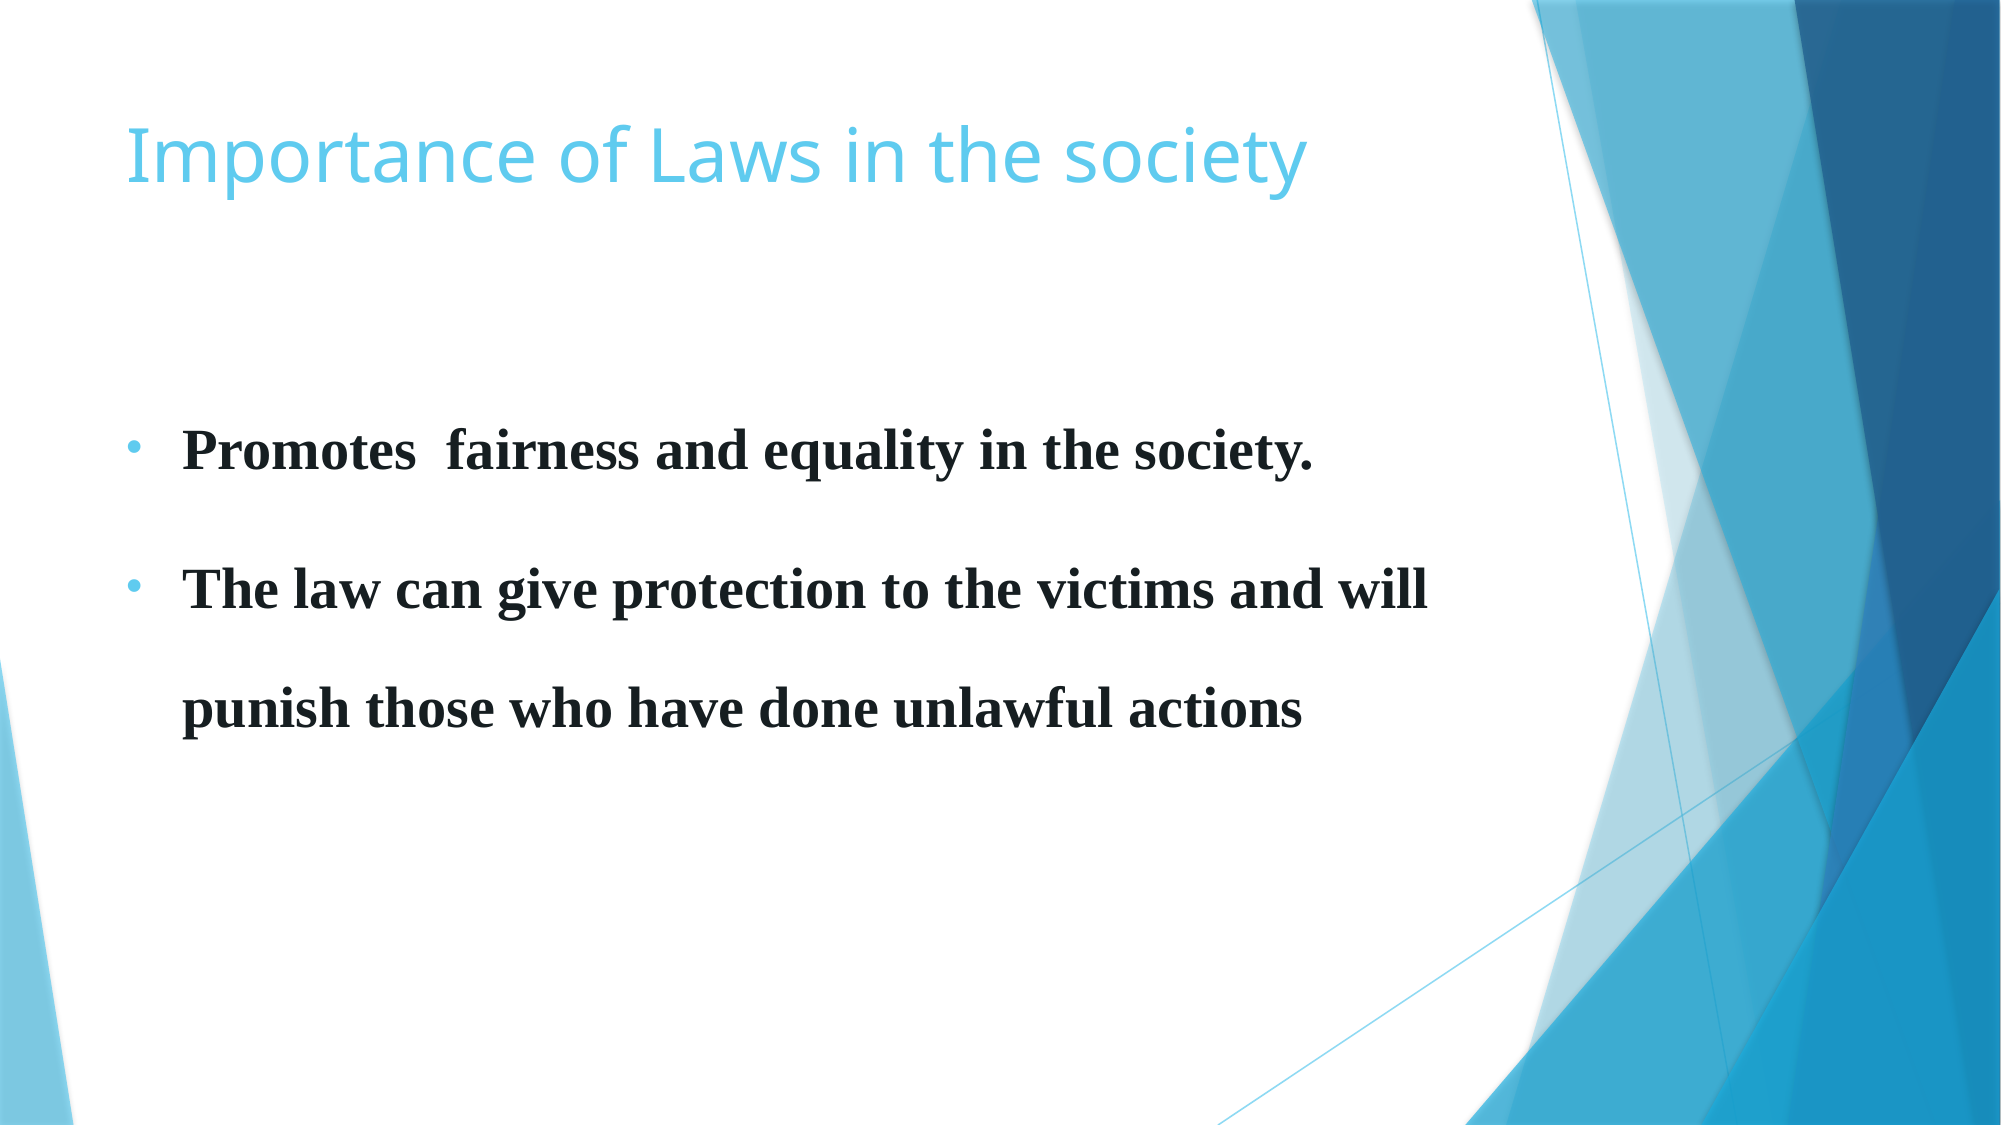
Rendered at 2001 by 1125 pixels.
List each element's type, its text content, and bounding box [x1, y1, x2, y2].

title Importance of Laws in the society [111, 99, 1522, 317]
list Promotes fairness and equality in the society. The law can give protection to the victims and will punish those who have done unlawful actions [111, 354, 1522, 992]
